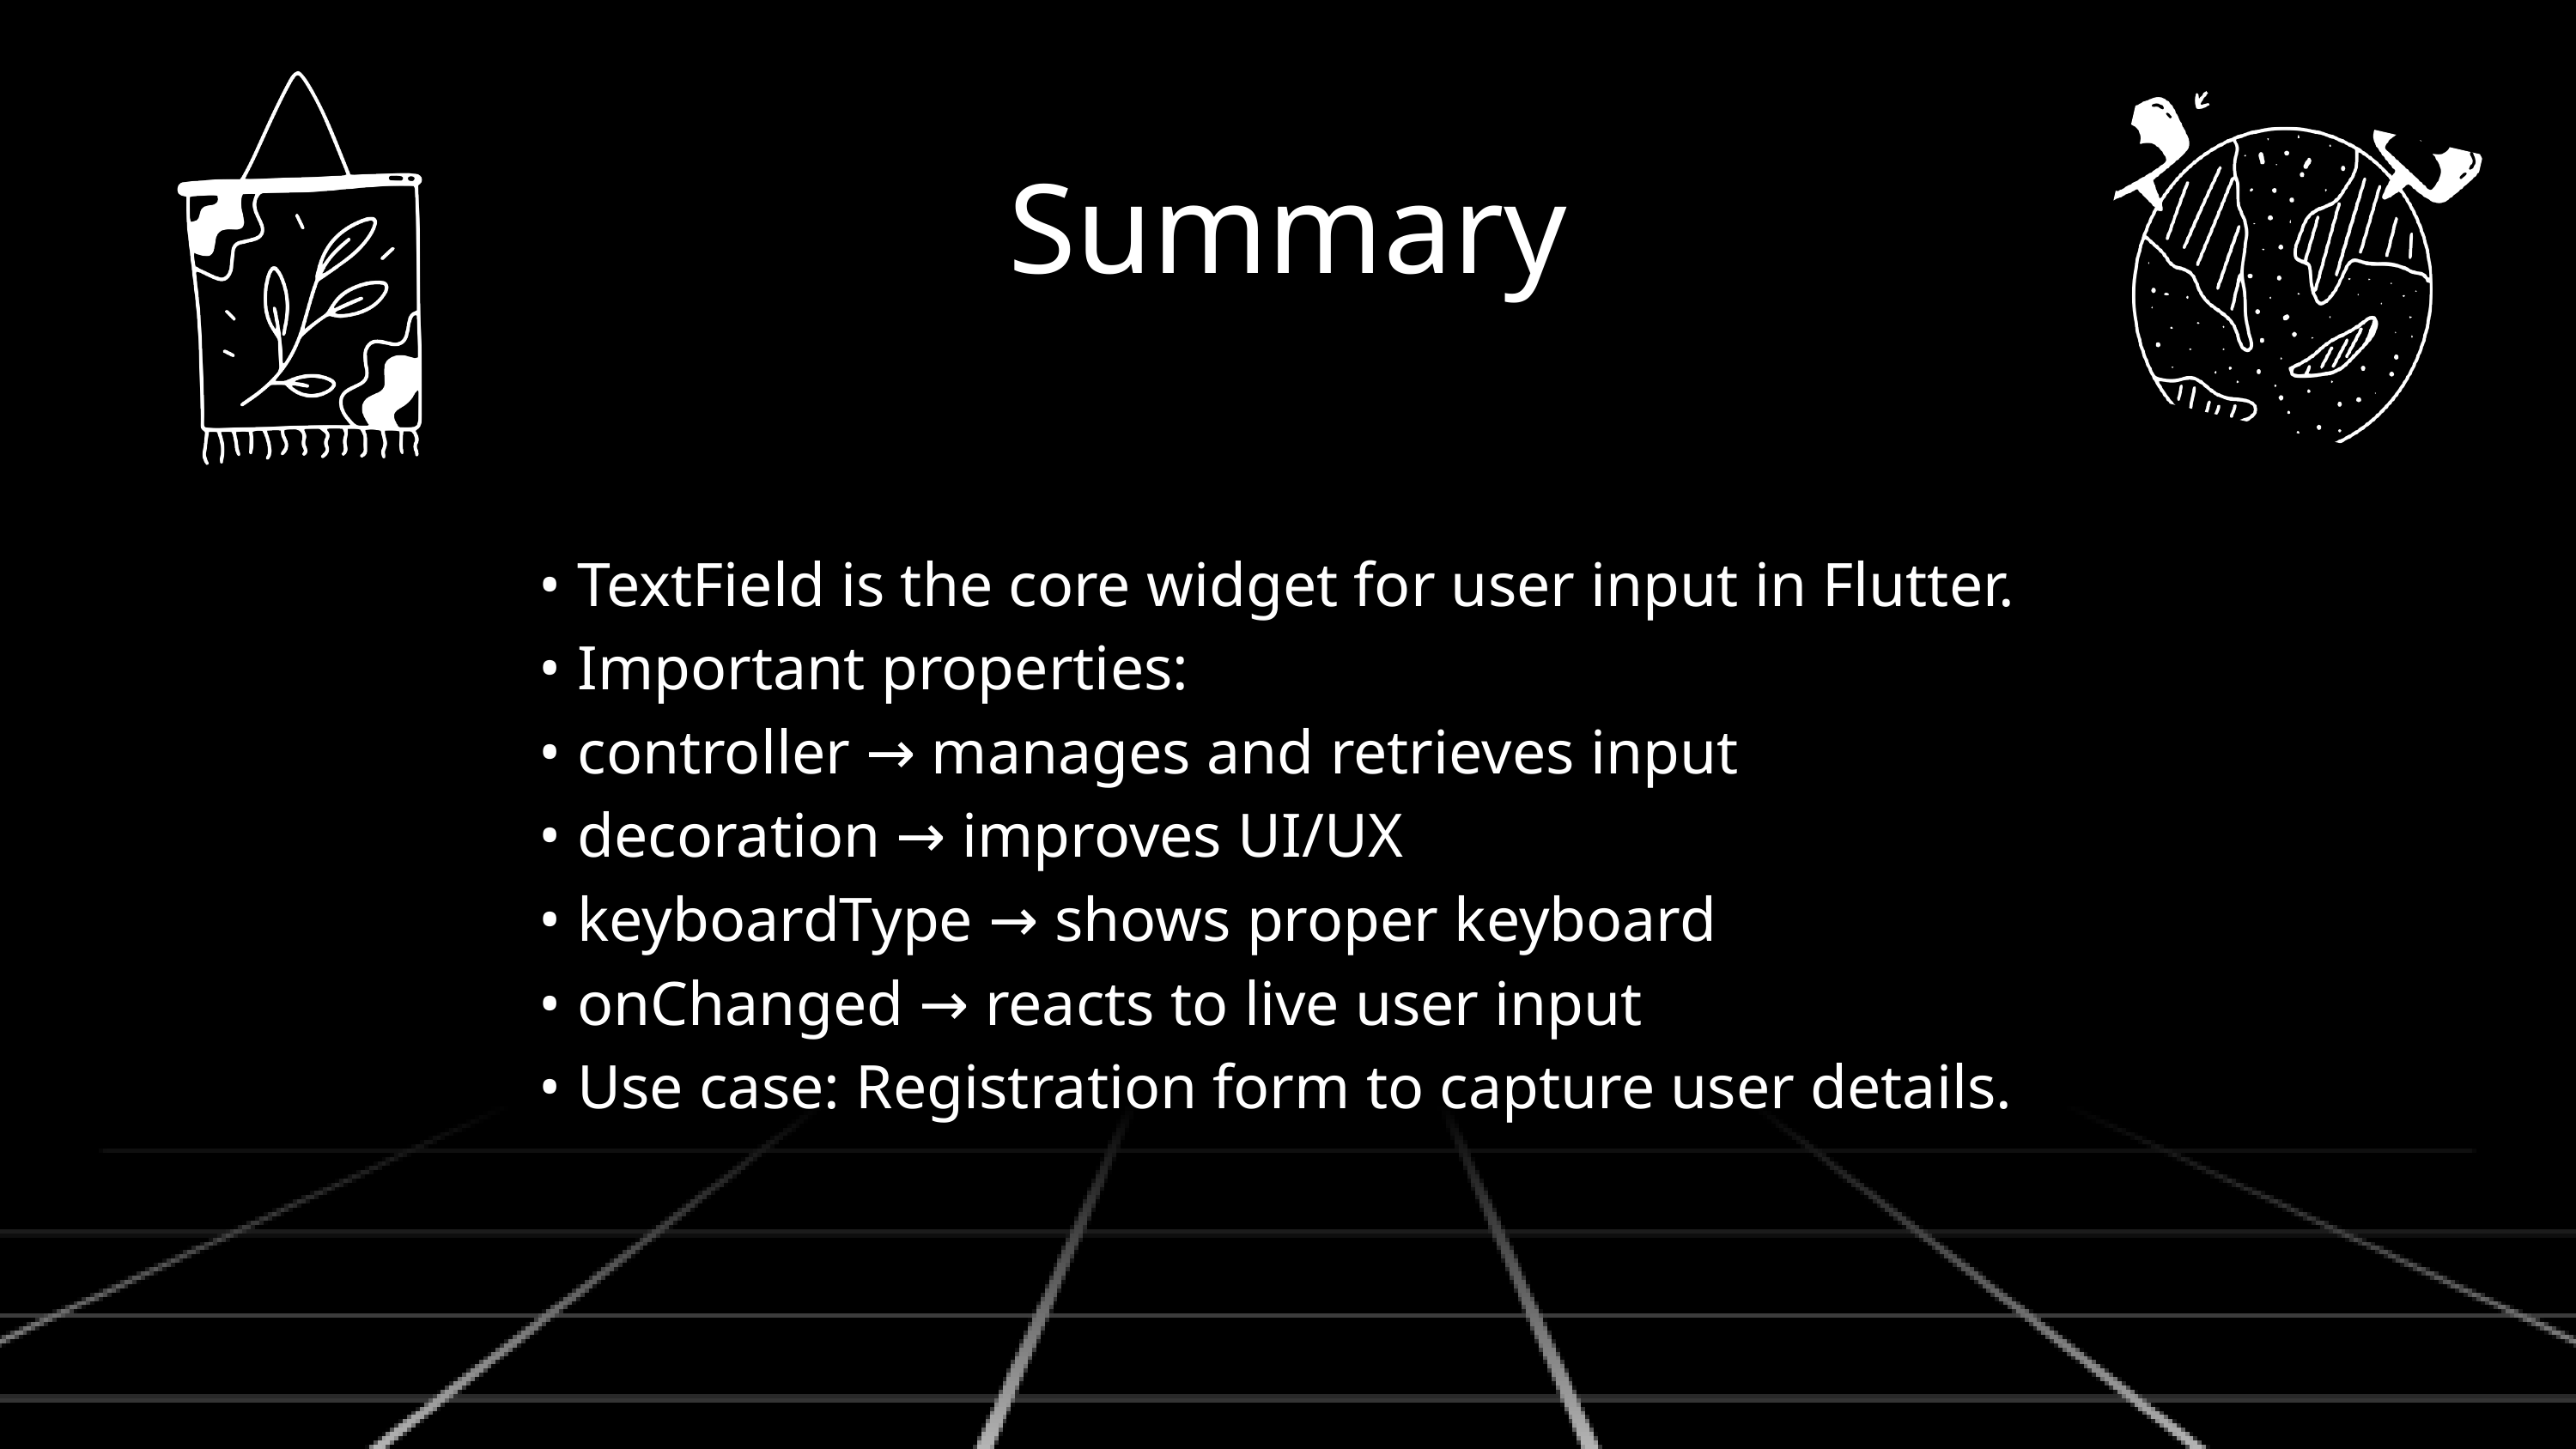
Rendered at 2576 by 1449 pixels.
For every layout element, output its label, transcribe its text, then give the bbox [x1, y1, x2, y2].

text_box [0, 1077, 2576, 1449]
text_box • TextField is the core widget for user input in Flutter. • Important properties: • controller → manages and retrieves input • decoration → improves UI/UX • keyboardType → shows proper keyboard • onChanged → reacts to live user input • Use case: Registration form to capture user details. [523, 534, 2053, 1205]
text_box [2071, 76, 2483, 460]
text_box Summary [701, 124, 1874, 298]
text_box [177, 70, 422, 465]
